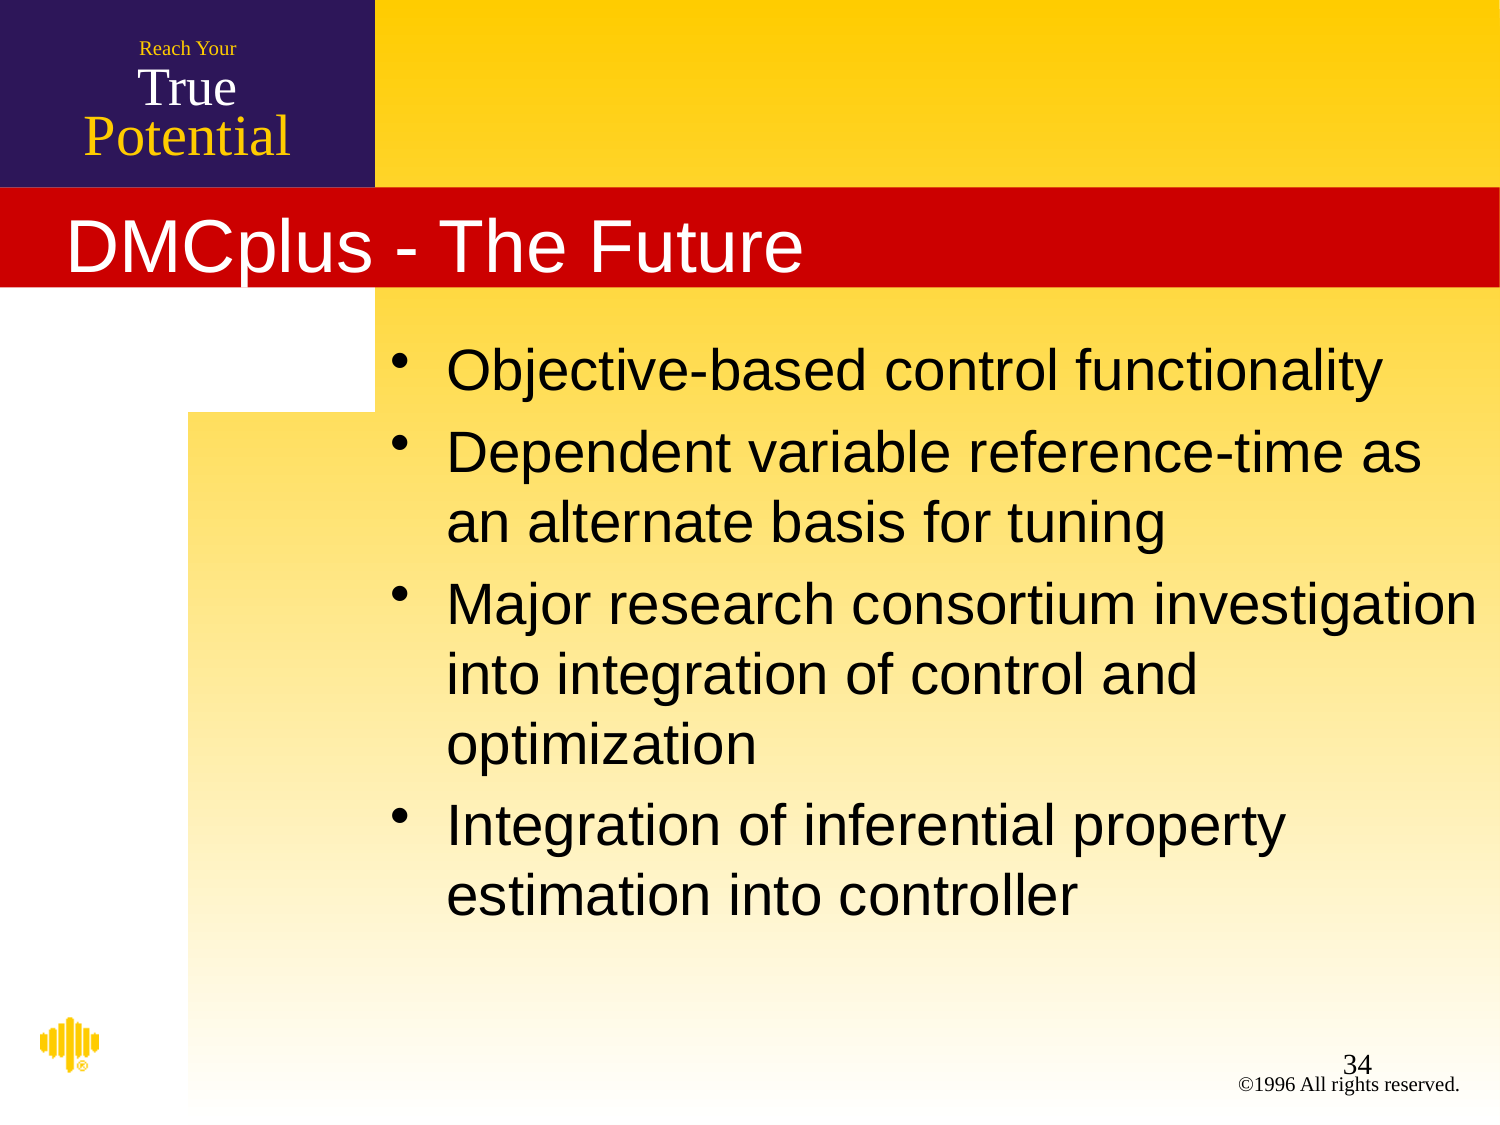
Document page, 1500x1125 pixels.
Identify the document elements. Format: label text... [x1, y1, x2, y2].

title DMCplus - The Future [49, 208, 1500, 276]
list Objective-based control functionality Dependent variable reference-time as an alternate basis for tuning Major research consortium investigation into integration of control and optimization Integration of inferential property estimation into controller [374, 324, 1500, 1001]
slide_number 34 [1074, 1024, 1388, 1101]
